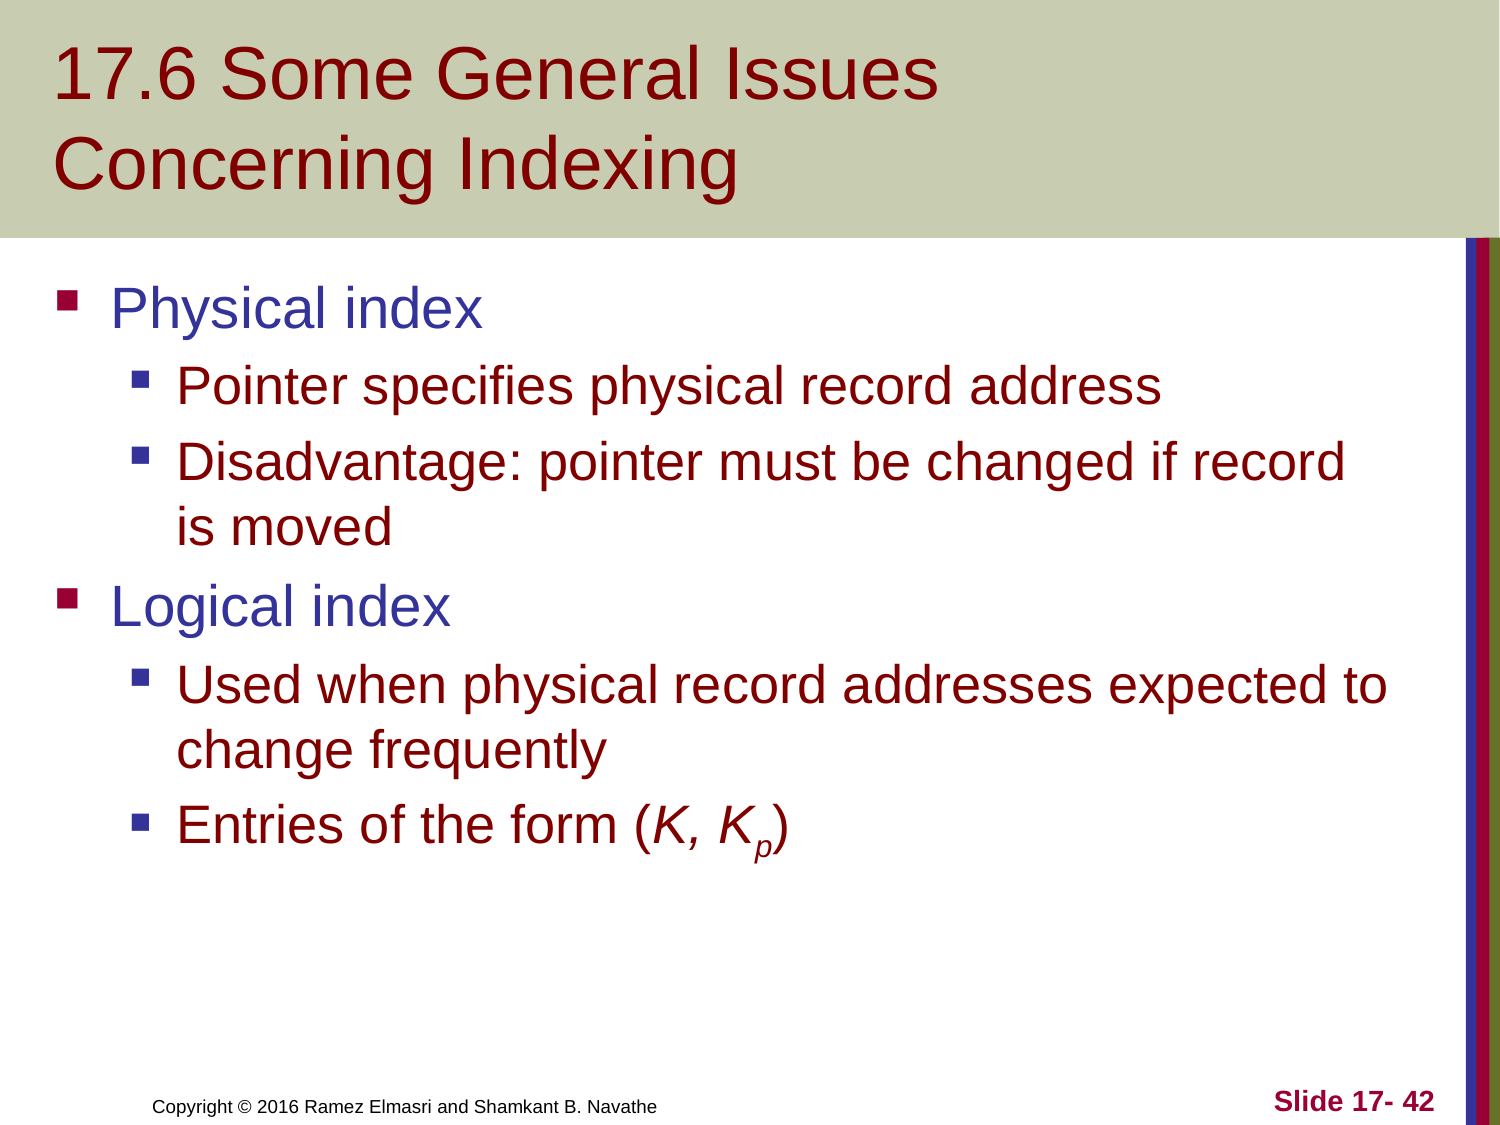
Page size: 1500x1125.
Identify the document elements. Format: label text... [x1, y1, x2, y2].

list Physical index Pointer specifies physical record address Disadvantage: pointer must be changed if record is moved Logical index Used when physical record addresses expected to change frequently Entries of the form (K, Kp) [39, 262, 1400, 1013]
slide_number Slide 17- 42 [1137, 1049, 1451, 1125]
title 17.6 Some General Issues Concerning Indexing [37, 49, 1317, 213]
